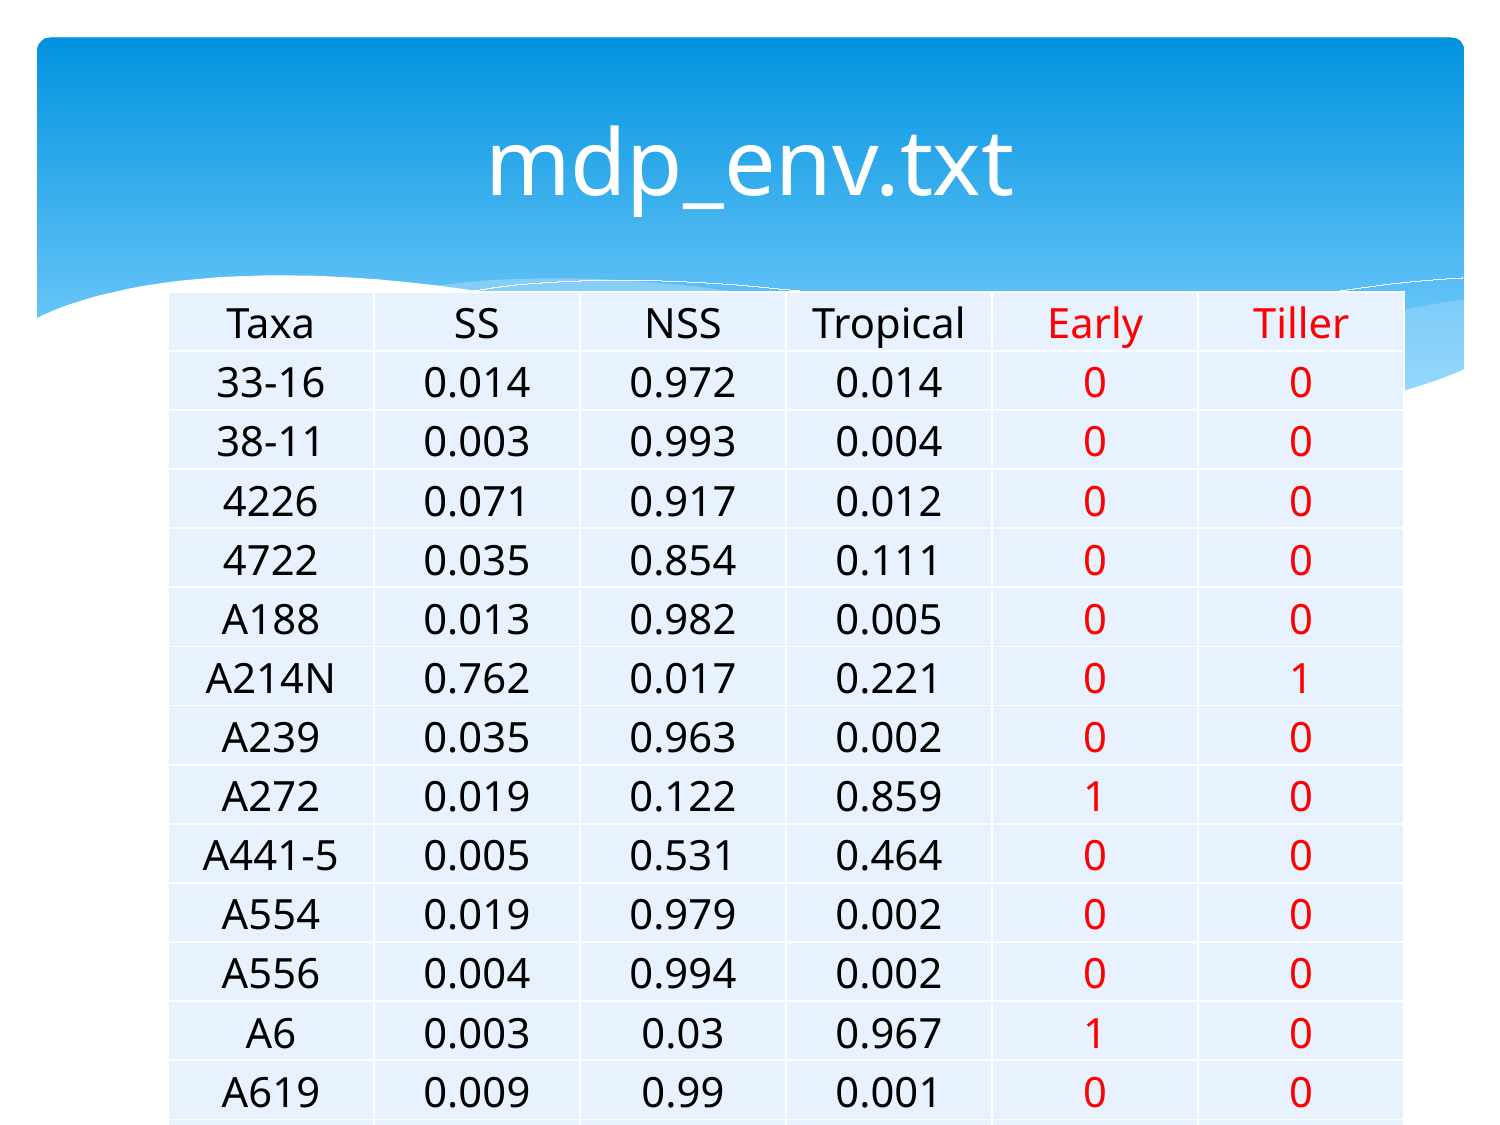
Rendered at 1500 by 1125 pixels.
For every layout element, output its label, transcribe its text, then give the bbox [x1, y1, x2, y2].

table_cell 0.004 [375, 943, 579, 1000]
table_cell 0 [993, 529, 1197, 586]
table_cell 0.854 [581, 529, 785, 586]
table_cell 0.005 [787, 588, 991, 646]
table_cell 1 [1199, 647, 1403, 705]
table_cell 0.004 [787, 411, 991, 468]
table_header Taxa [169, 293, 373, 350]
table_cell 0.994 [581, 943, 785, 1000]
table_cell 0.001 [787, 1061, 991, 1119]
table_cell 0 [993, 825, 1197, 882]
table_cell 0 [1199, 884, 1403, 941]
table_cell 0.013 [375, 588, 579, 646]
table_cell 1 [1199, 1120, 1403, 1125]
table_cell 0.993 [375, 1120, 579, 1125]
table_cell 0.003 [787, 1120, 991, 1125]
table_cell 0 [993, 352, 1197, 409]
table_header SS [375, 293, 579, 350]
table_cell A619 [169, 1061, 373, 1119]
table_cell 0 [993, 706, 1197, 764]
table_cell 0 [993, 884, 1197, 941]
table_cell 0.002 [787, 884, 991, 941]
table_cell 0 [993, 943, 1197, 1000]
table_cell 0 [1199, 766, 1403, 823]
table_cell 0.111 [787, 529, 991, 586]
table_cell 1 [993, 766, 1197, 823]
table_cell 0.002 [787, 943, 991, 1000]
table_cell 0 [993, 647, 1197, 705]
table_header Tropical [787, 293, 991, 350]
table_cell 0.012 [787, 470, 991, 527]
table_cell A554 [169, 884, 373, 941]
table_header Tiller [1199, 293, 1403, 350]
table_cell 0.002 [787, 706, 991, 764]
table_cell 0 [993, 1120, 1197, 1125]
table_cell 0 [1199, 706, 1403, 764]
table_cell 0.982 [581, 588, 785, 646]
table_cell 0 [1199, 588, 1403, 646]
table_cell 0 [993, 1061, 1197, 1119]
table_cell 0.071 [375, 470, 579, 527]
table_cell 0 [1199, 352, 1403, 409]
table_cell A556 [169, 943, 373, 1000]
table_cell 0 [1199, 470, 1403, 527]
table_cell 0.972 [581, 352, 785, 409]
table_cell 0.035 [375, 706, 579, 764]
table_cell A214N [169, 647, 373, 705]
table_cell 0.017 [581, 647, 785, 705]
table_cell 0.993 [581, 411, 785, 468]
table_cell A239 [169, 706, 373, 764]
table_cell 0.003 [375, 1002, 579, 1059]
table_cell 0.005 [375, 825, 579, 882]
table_cell 0 [1199, 529, 1403, 586]
table_cell 0.122 [581, 766, 785, 823]
table_cell 0.917 [581, 470, 785, 527]
table_cell 0.014 [787, 352, 991, 409]
table_cell 0.979 [581, 884, 785, 941]
table_cell 1 [993, 1002, 1197, 1059]
table_cell 0.531 [581, 825, 785, 882]
table_cell 33-16 [169, 352, 373, 409]
table_cell 0 [1199, 1002, 1403, 1059]
table_cell 38-11 [169, 411, 373, 468]
table_cell A188 [169, 588, 373, 646]
table_cell 0 [1199, 1061, 1403, 1119]
table_cell 0 [993, 588, 1197, 646]
table_cell 0 [993, 470, 1197, 527]
table_cell 0 [1199, 943, 1403, 1000]
table_cell 0 [1199, 825, 1403, 882]
table_cell 0.99 [581, 1061, 785, 1119]
table_cell 4722 [169, 529, 373, 586]
table_cell 0.014 [375, 352, 579, 409]
table_cell 0.035 [375, 529, 579, 586]
table_cell 0.859 [787, 766, 991, 823]
table_cell 0.009 [375, 1061, 579, 1119]
table_cell 0.019 [375, 884, 579, 941]
table_cell 0.221 [787, 647, 991, 705]
table_header NSS [581, 293, 785, 350]
table_cell 0 [1199, 411, 1403, 468]
table_cell 0.963 [581, 706, 785, 764]
table_cell 0.019 [375, 766, 579, 823]
table_cell 0.003 [375, 411, 579, 468]
table_cell A632 [169, 1120, 373, 1125]
table_header Early [993, 293, 1197, 350]
table_cell A441-5 [169, 825, 373, 882]
table_cell 0.464 [787, 825, 991, 882]
table_cell 0.03 [581, 1002, 785, 1059]
table_cell A272 [169, 766, 373, 823]
table_cell 0.004 [581, 1120, 785, 1125]
table_cell 0 [993, 411, 1197, 468]
table_cell 0.967 [787, 1002, 991, 1059]
table_cell 4226 [169, 470, 373, 527]
table_cell A6 [169, 1002, 373, 1059]
title mdp_env.txt [75, 55, 1425, 261]
table_cell 0.762 [375, 647, 579, 705]
